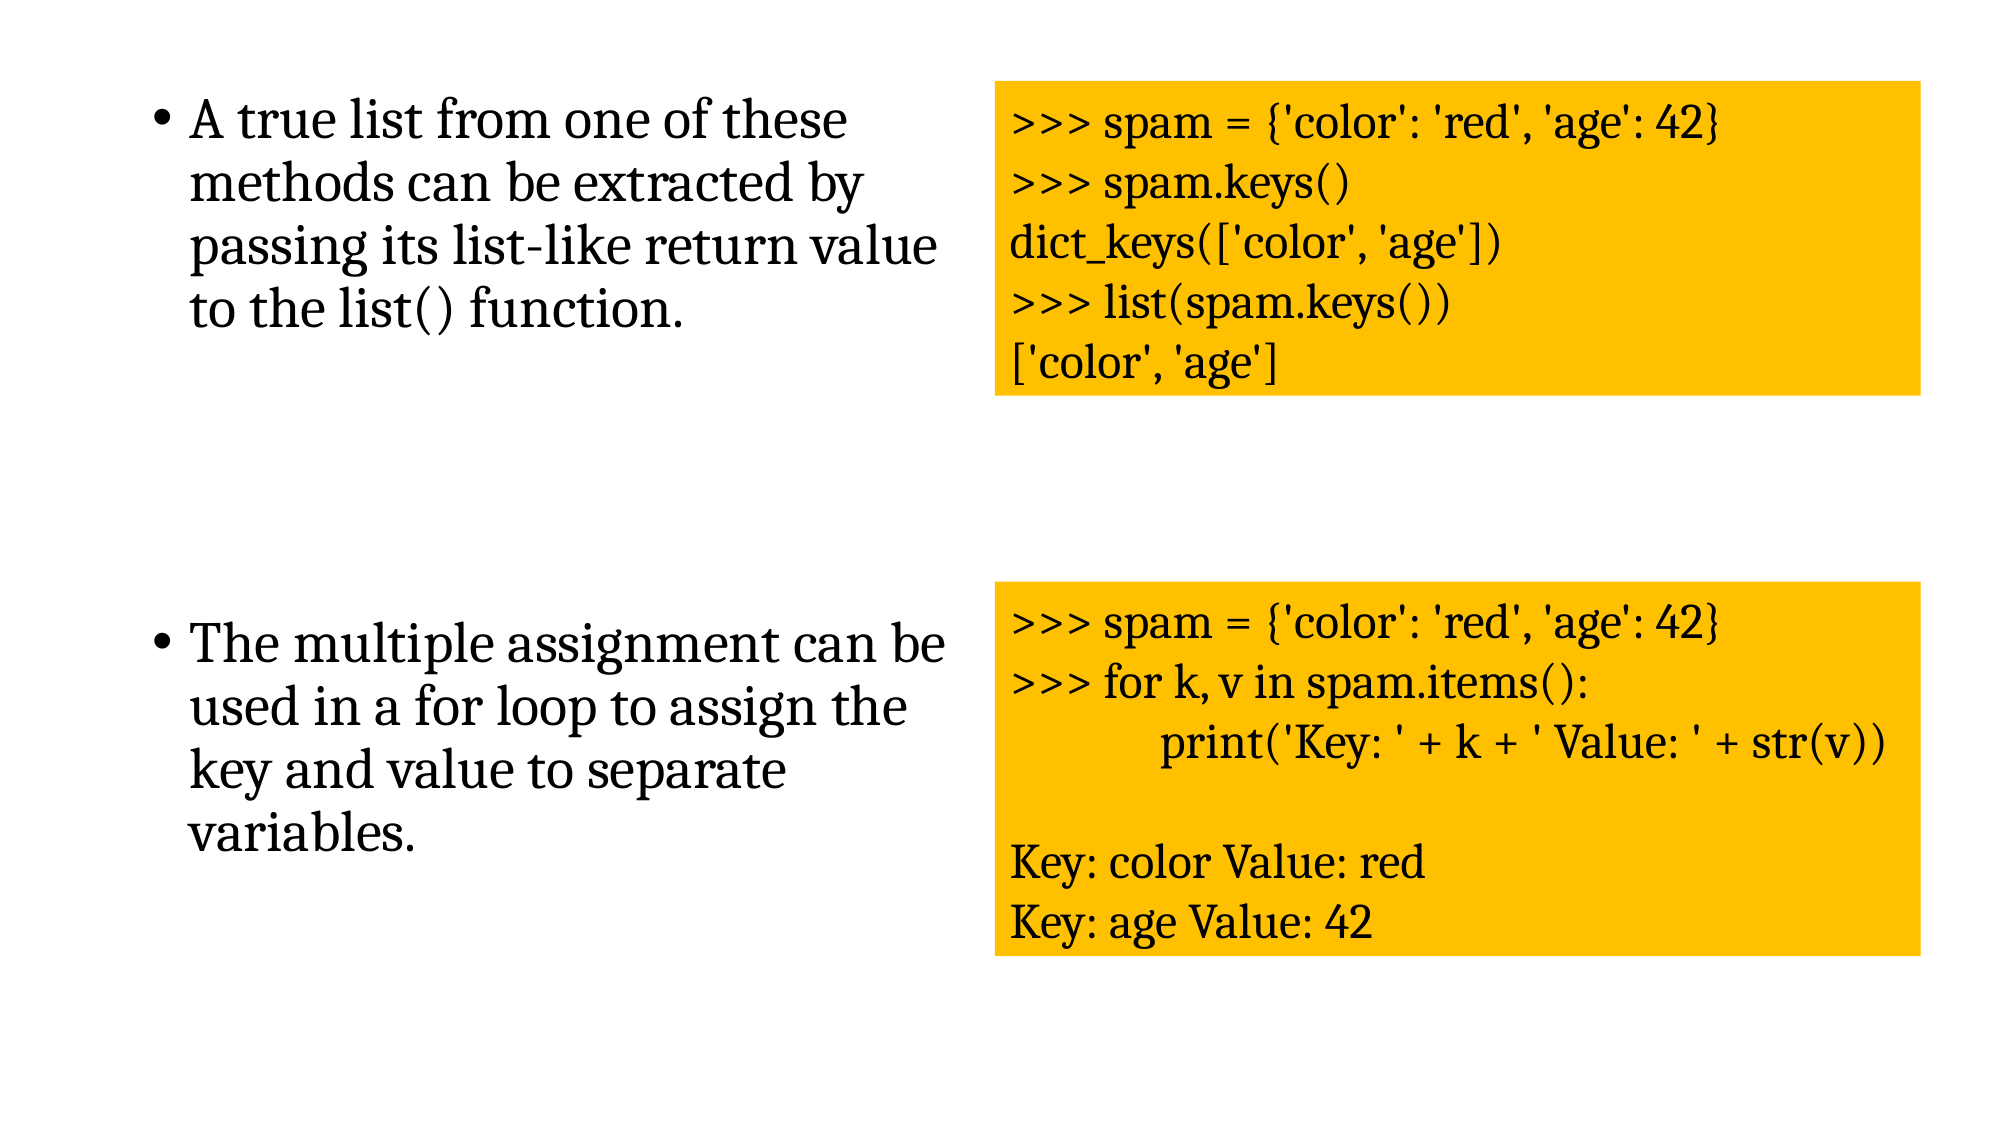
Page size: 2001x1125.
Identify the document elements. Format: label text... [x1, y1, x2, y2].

list A true list from one of these methods can be extracted by passing its list-like return value to the list() function. The multiple assignment can be used in a for loop to assign the key and value to separate variables. [137, 81, 973, 1023]
text_box >>> spam = {'color': 'red', 'age': 42} >>> spam.keys() dict_keys(['color', 'age']) >>> list(spam.keys()) ['color', 'age'] [994, 80, 1921, 396]
text_box >>> spam = {'color': 'red', 'age': 42} >>> for k, v in spam.items(): print('Key: ' + k + ' Value: ' + str(v)) Key: color Value: red Key: age Value: 42 [994, 581, 1921, 957]
